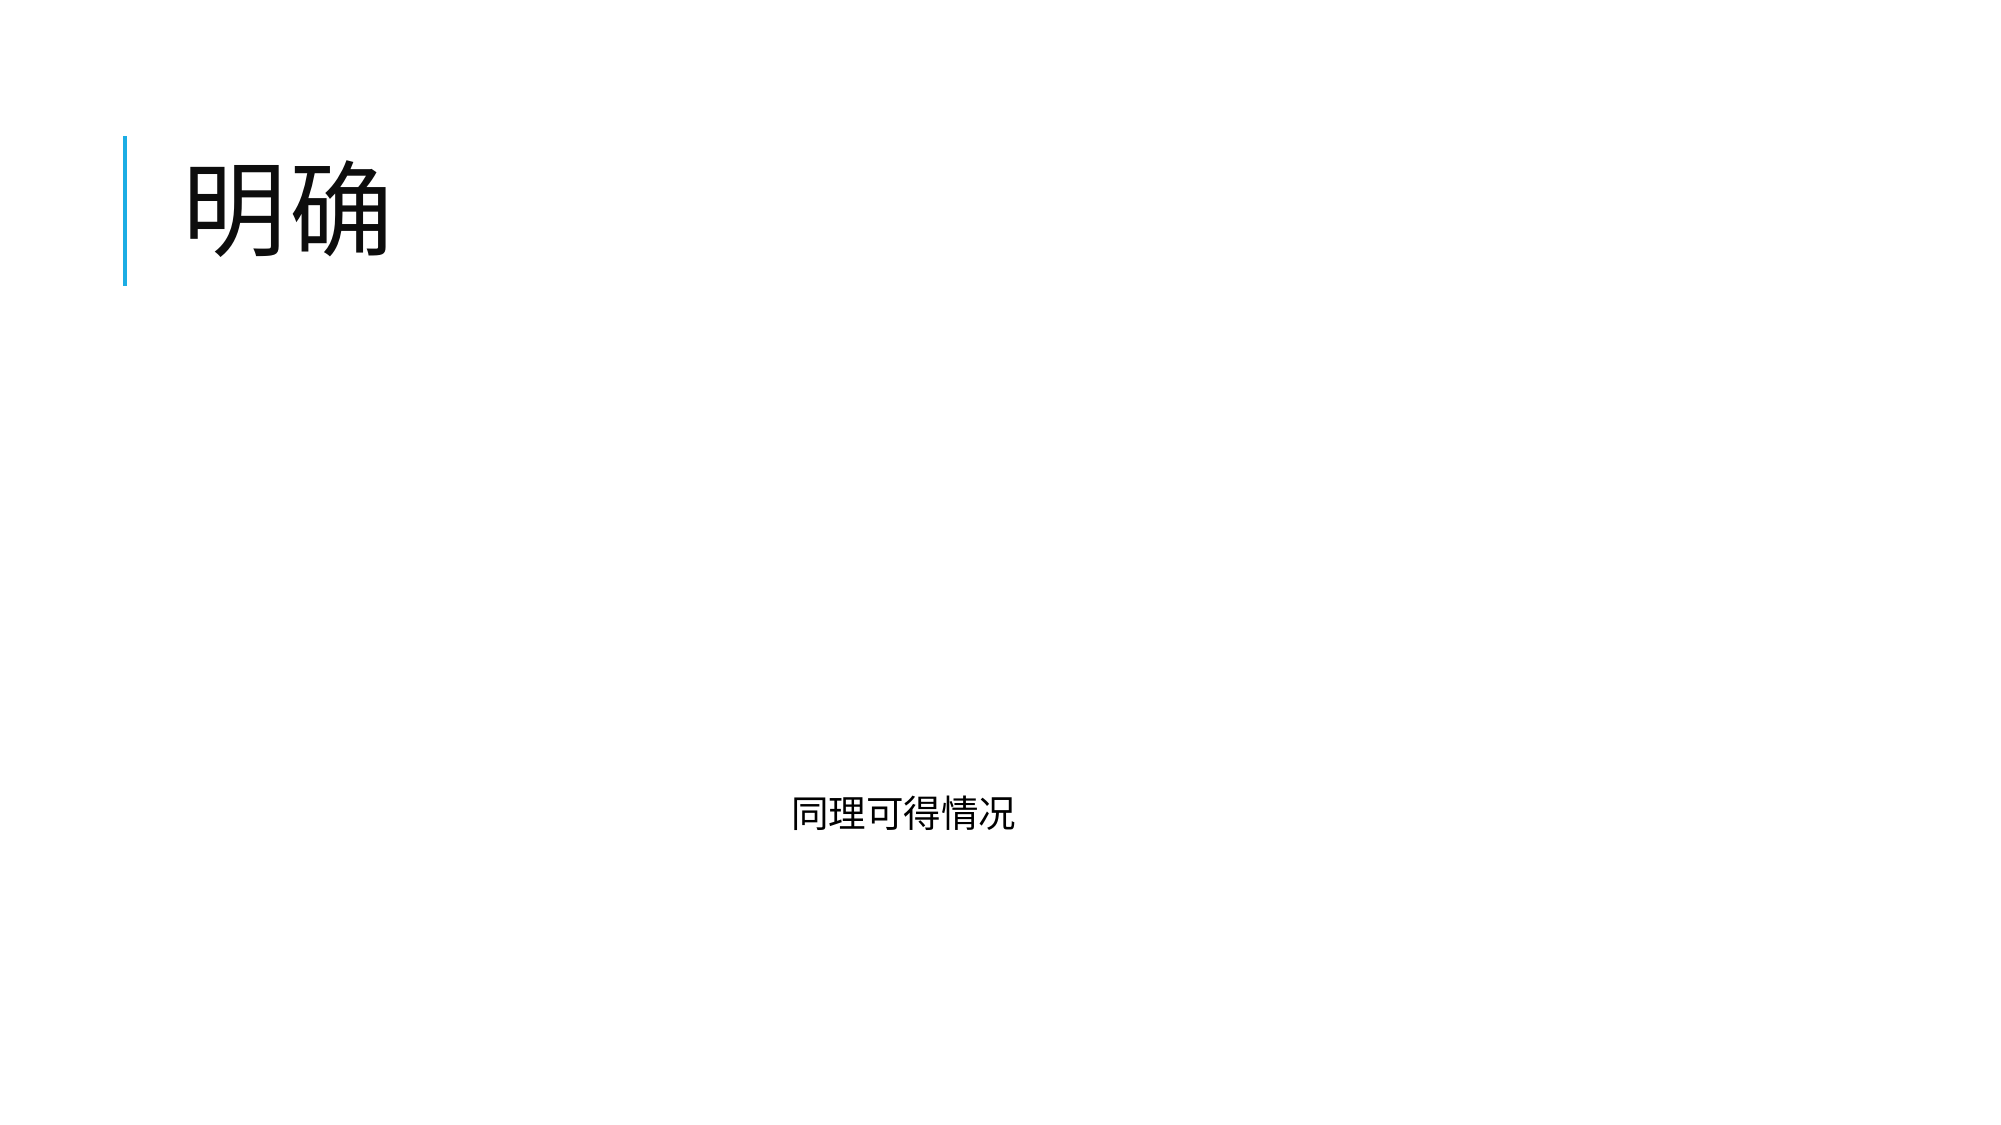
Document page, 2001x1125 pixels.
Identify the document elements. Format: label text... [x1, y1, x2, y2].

title 明确 [168, 96, 1763, 342]
